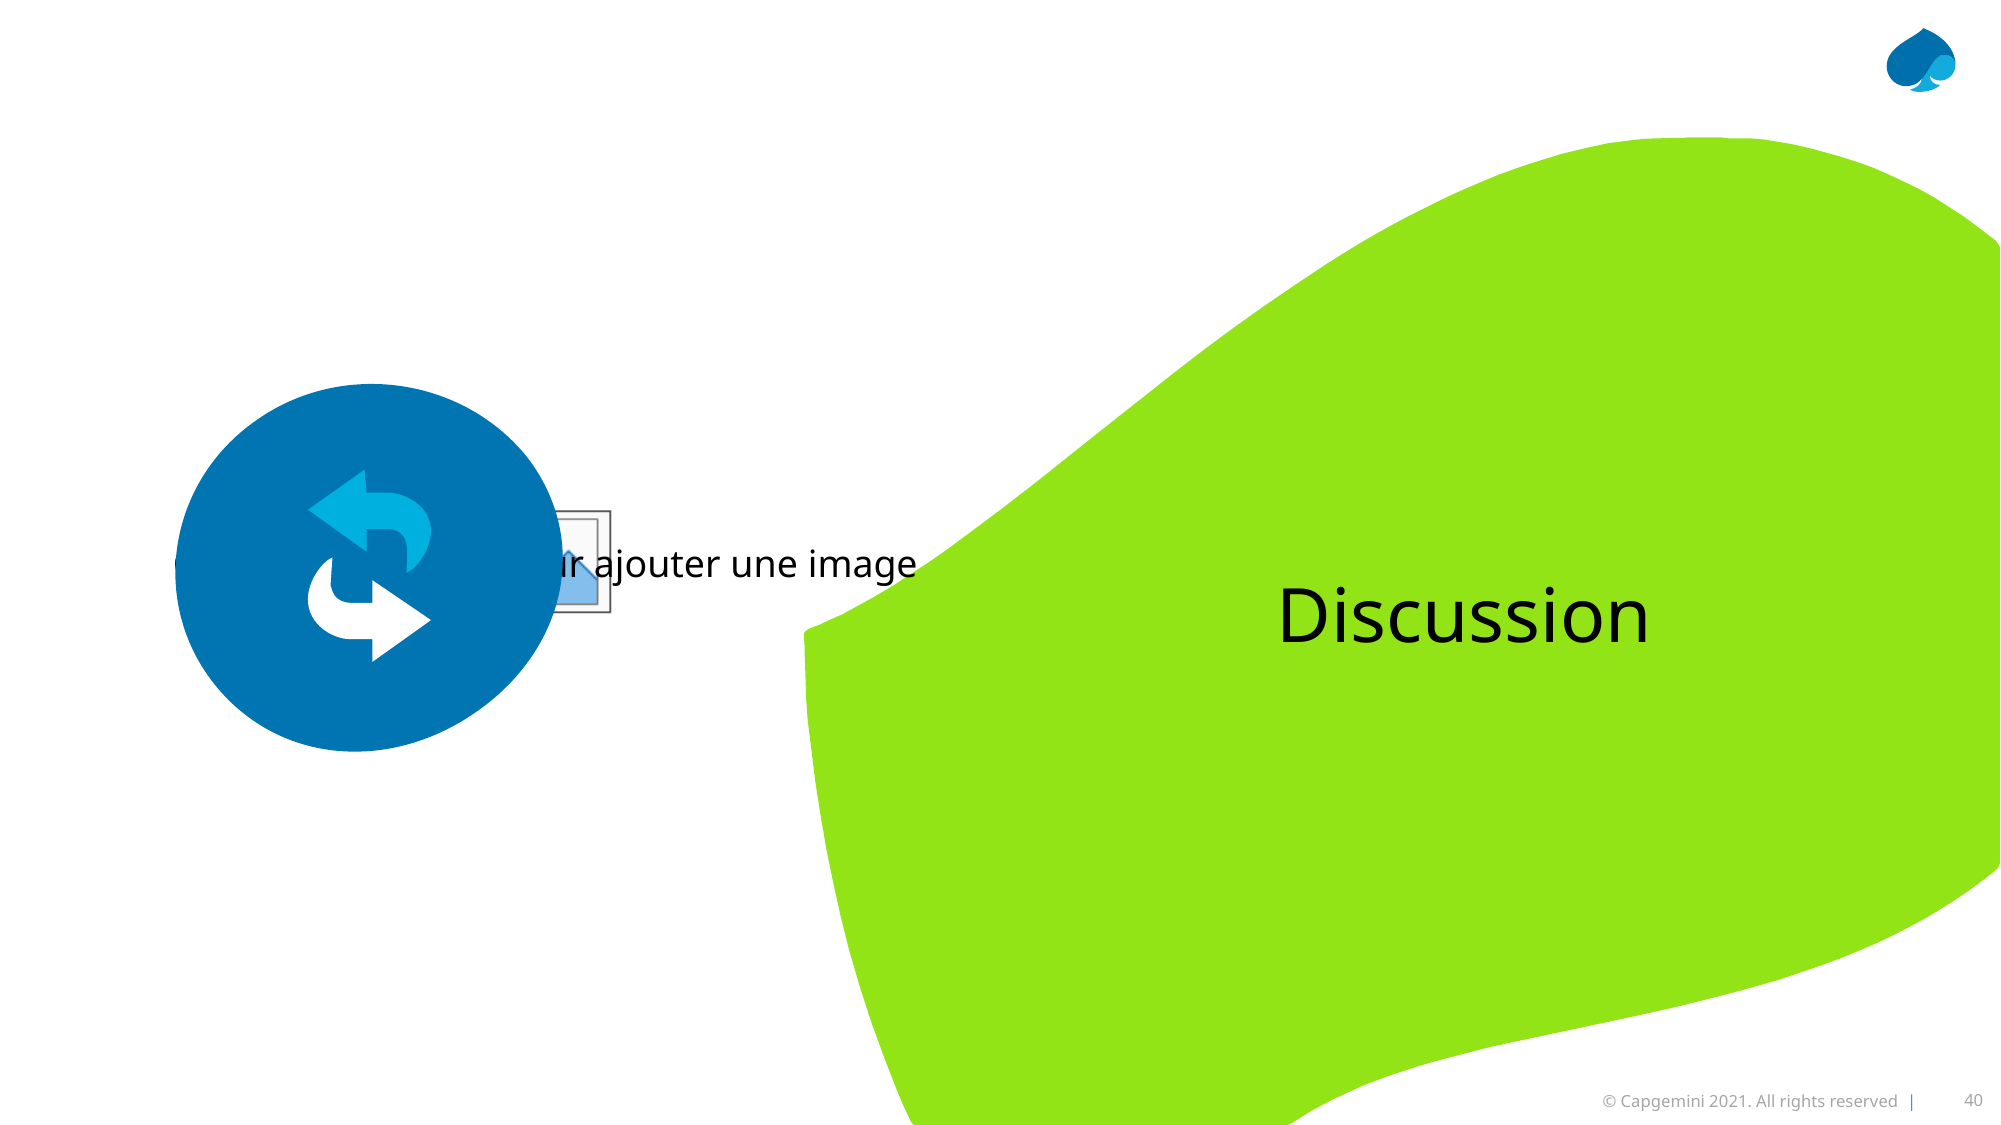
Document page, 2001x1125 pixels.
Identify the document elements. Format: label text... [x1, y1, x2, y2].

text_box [149, 359, 592, 773]
picture [0, 0, 1092, 1125]
list Discussion [1262, 359, 1922, 878]
